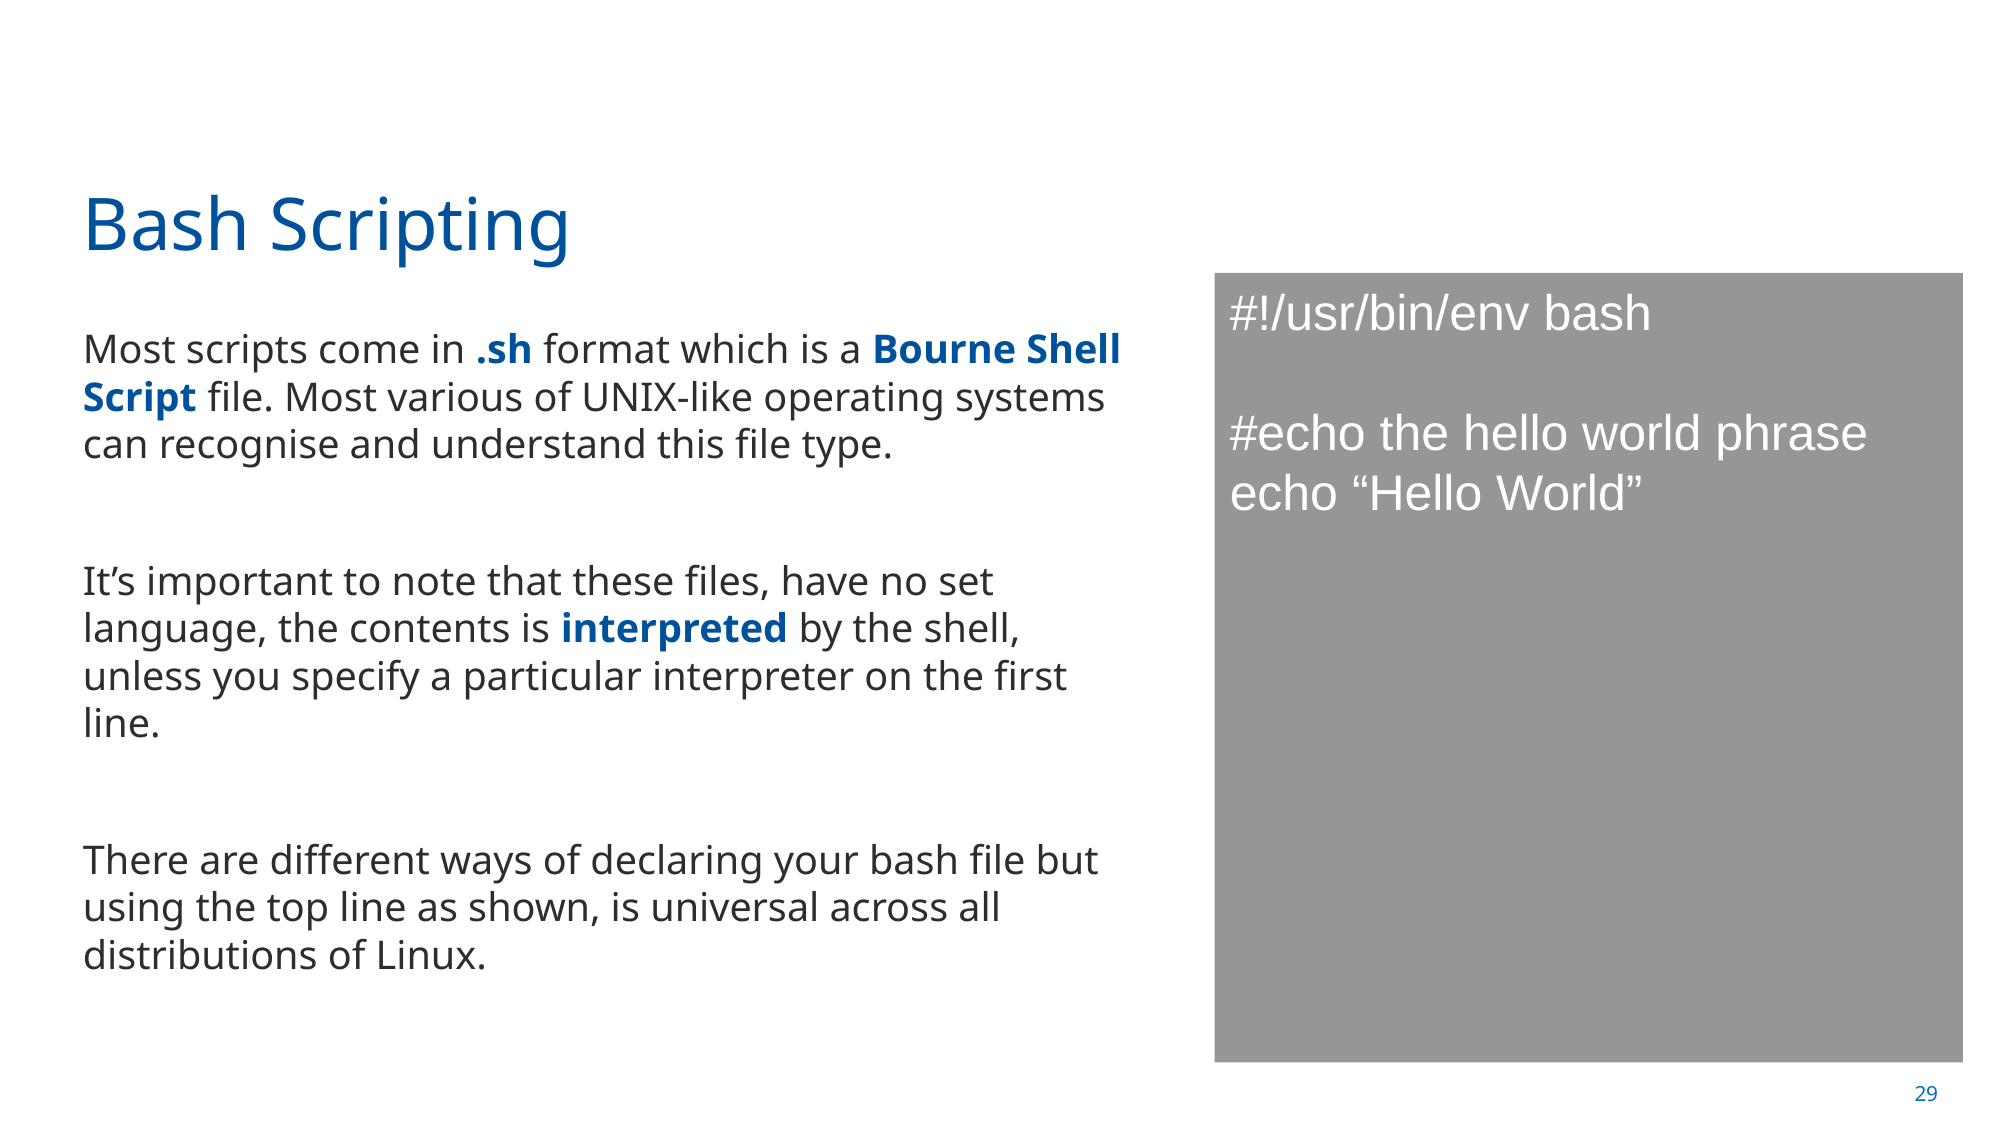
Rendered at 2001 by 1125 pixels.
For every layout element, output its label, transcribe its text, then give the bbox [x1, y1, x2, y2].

title Bash Scripting [67, 170, 1565, 273]
list #!/usr/bin/env bash #echo the hello world phrase echo “Hello World” [1214, 272, 1963, 1063]
list Most scripts come in .sh format which is a Bourne Shell Script file. Most various of UNIX-like operating systems can recognise and understand this file type. It’s important to note that these files, have no set language, the contents is interpreted by the shell, unless you specify a particular interpreter on the first line. There are different ways of declaring your bash file but using the top line as shown, is universal across all distributions of Linux. [67, 316, 1162, 1063]
